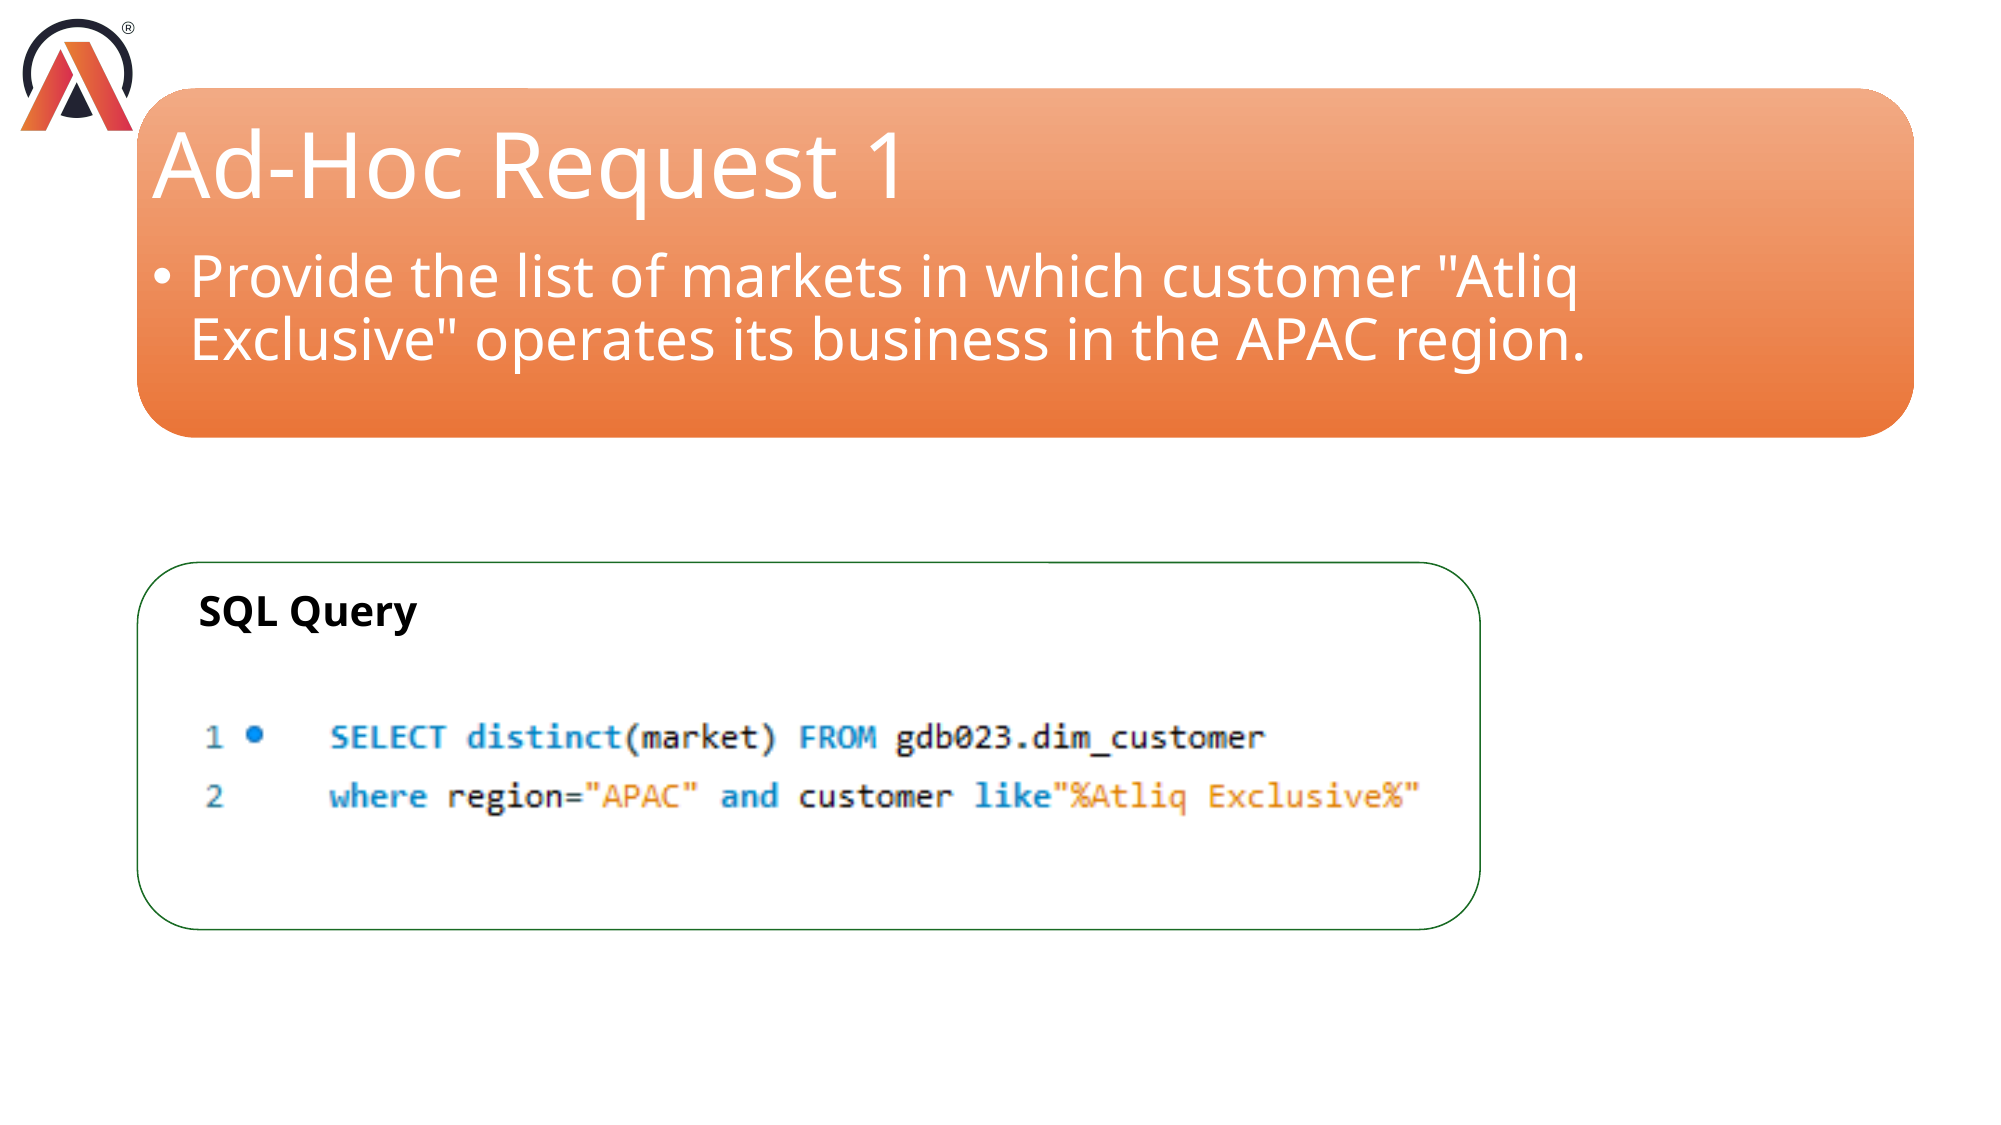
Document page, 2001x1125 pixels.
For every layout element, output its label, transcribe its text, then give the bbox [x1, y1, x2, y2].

picture [18, 15, 138, 133]
list Provide the list of markets in which customer "Atliq Exclusive" operates its business in the APAC region. [137, 239, 1863, 438]
text_box SQL Query [183, 547, 1863, 679]
text_box [137, 564, 1481, 930]
title Ad-Hoc Request 1 [137, 59, 1863, 239]
picture [183, 707, 1435, 870]
text_box [1863, 88, 1914, 438]
